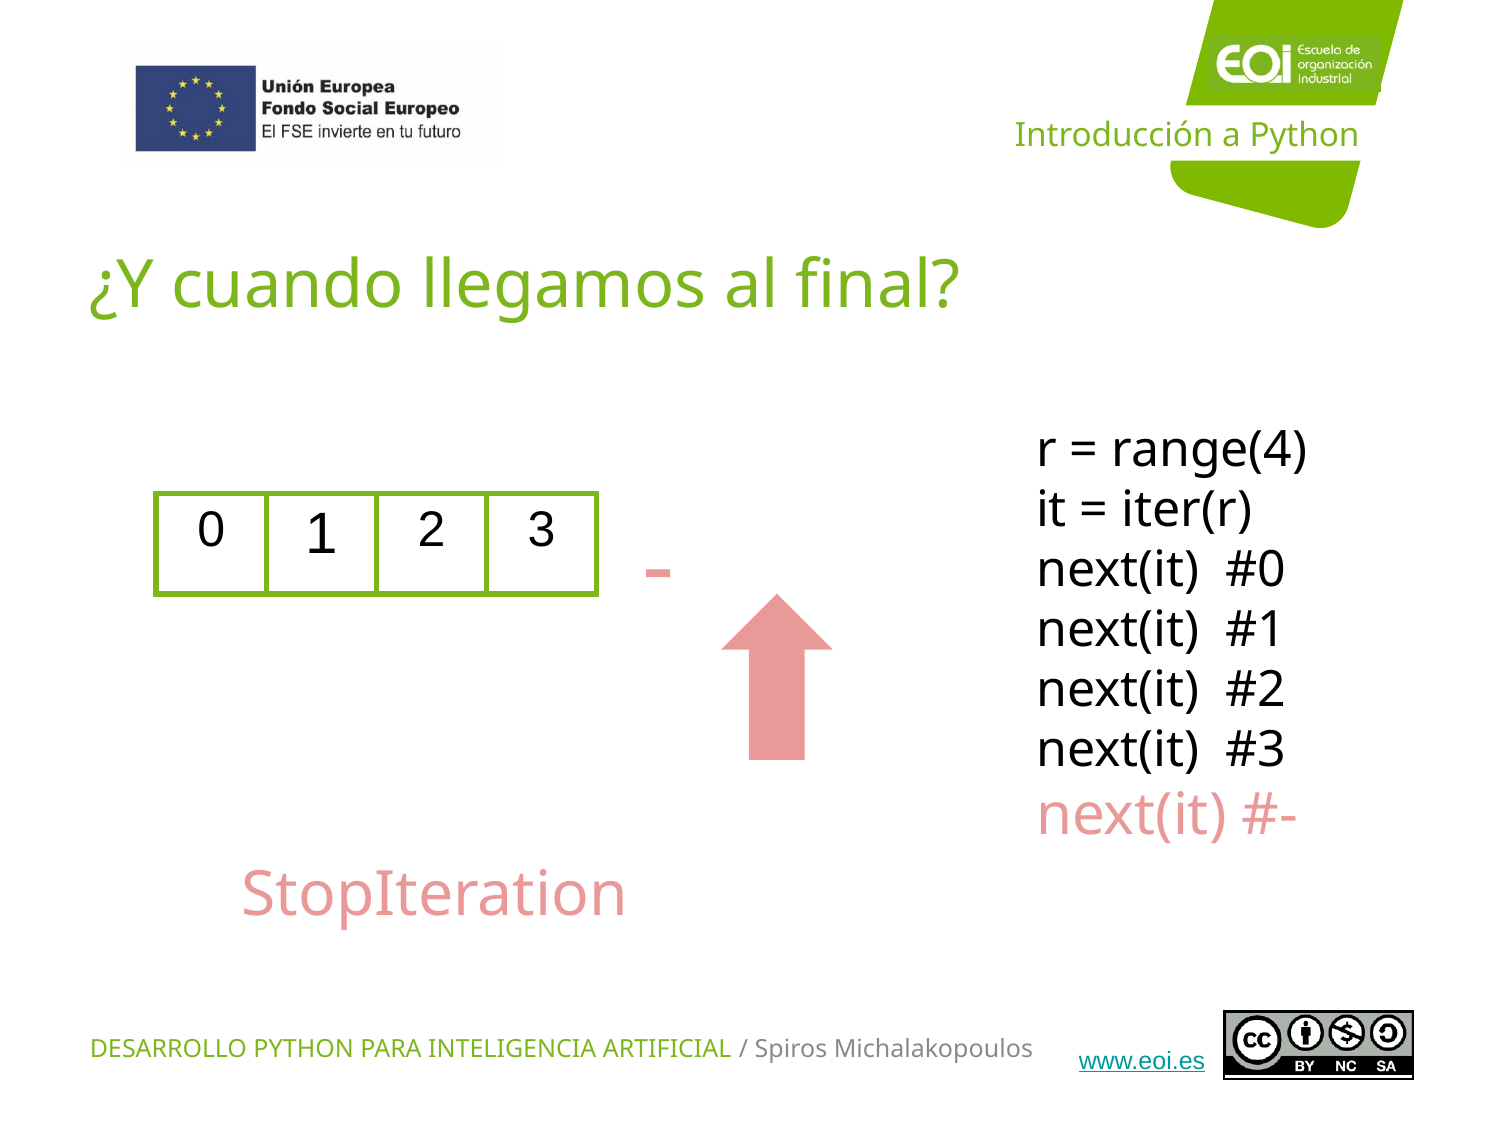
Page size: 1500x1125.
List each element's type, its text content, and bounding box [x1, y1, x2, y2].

table_header 0 [159, 496, 264, 591]
text_box Introducción a Python [875, 105, 1500, 161]
table_header 3 [489, 496, 594, 591]
text_box r = range(4) it = iter(r) next(it) #0 next(it) #1 next(it) #2 next(it) #3 next(it) #- [1021, 401, 1431, 892]
table_header 2 [379, 496, 484, 591]
table_header 1 [269, 496, 374, 591]
picture [123, 44, 505, 165]
picture [1207, 35, 1381, 92]
text_box StopIteration [226, 837, 717, 956]
text_box [720, 593, 833, 760]
picture [1225, 1013, 1412, 1078]
text_box - [596, 485, 721, 640]
text_box ¿Y cuando llegamos al final? [75, 187, 1088, 375]
